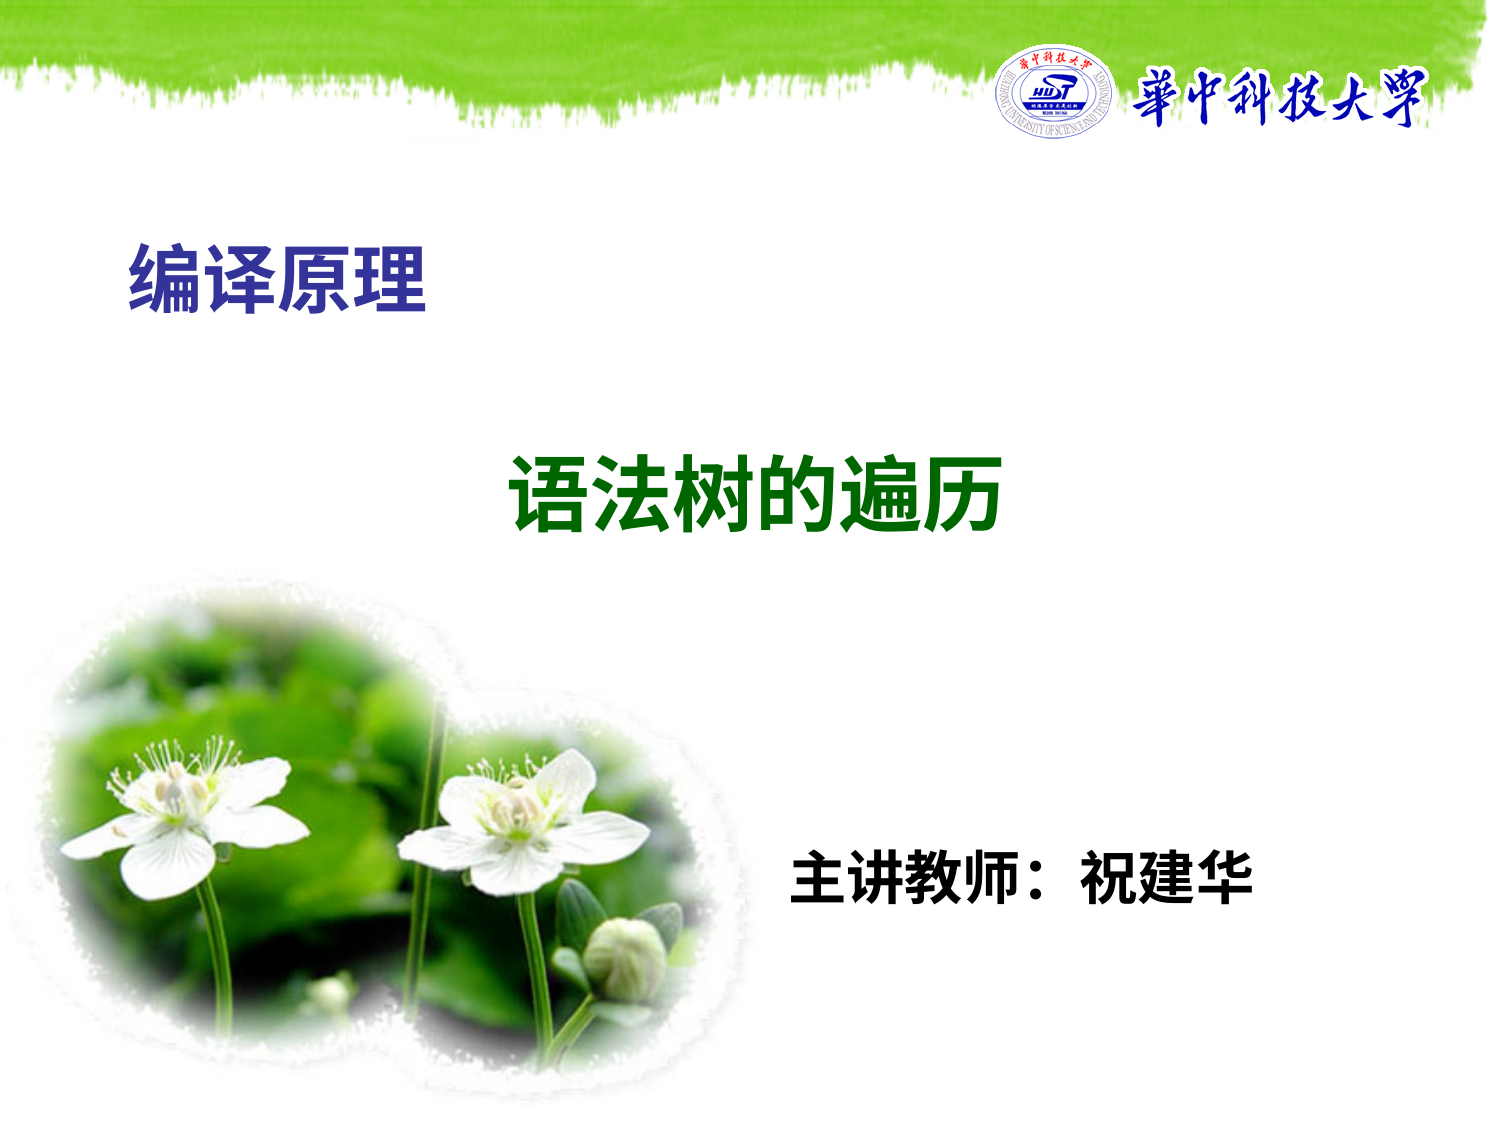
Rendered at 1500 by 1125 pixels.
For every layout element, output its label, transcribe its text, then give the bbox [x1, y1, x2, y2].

picture [0, 0, 1500, 159]
picture [0, 556, 788, 1123]
title 语法树的遍历 [312, 412, 1201, 551]
text_box 主讲教师：祝建华 [773, 834, 1459, 919]
text_box 编译原理 [112, 224, 513, 330]
